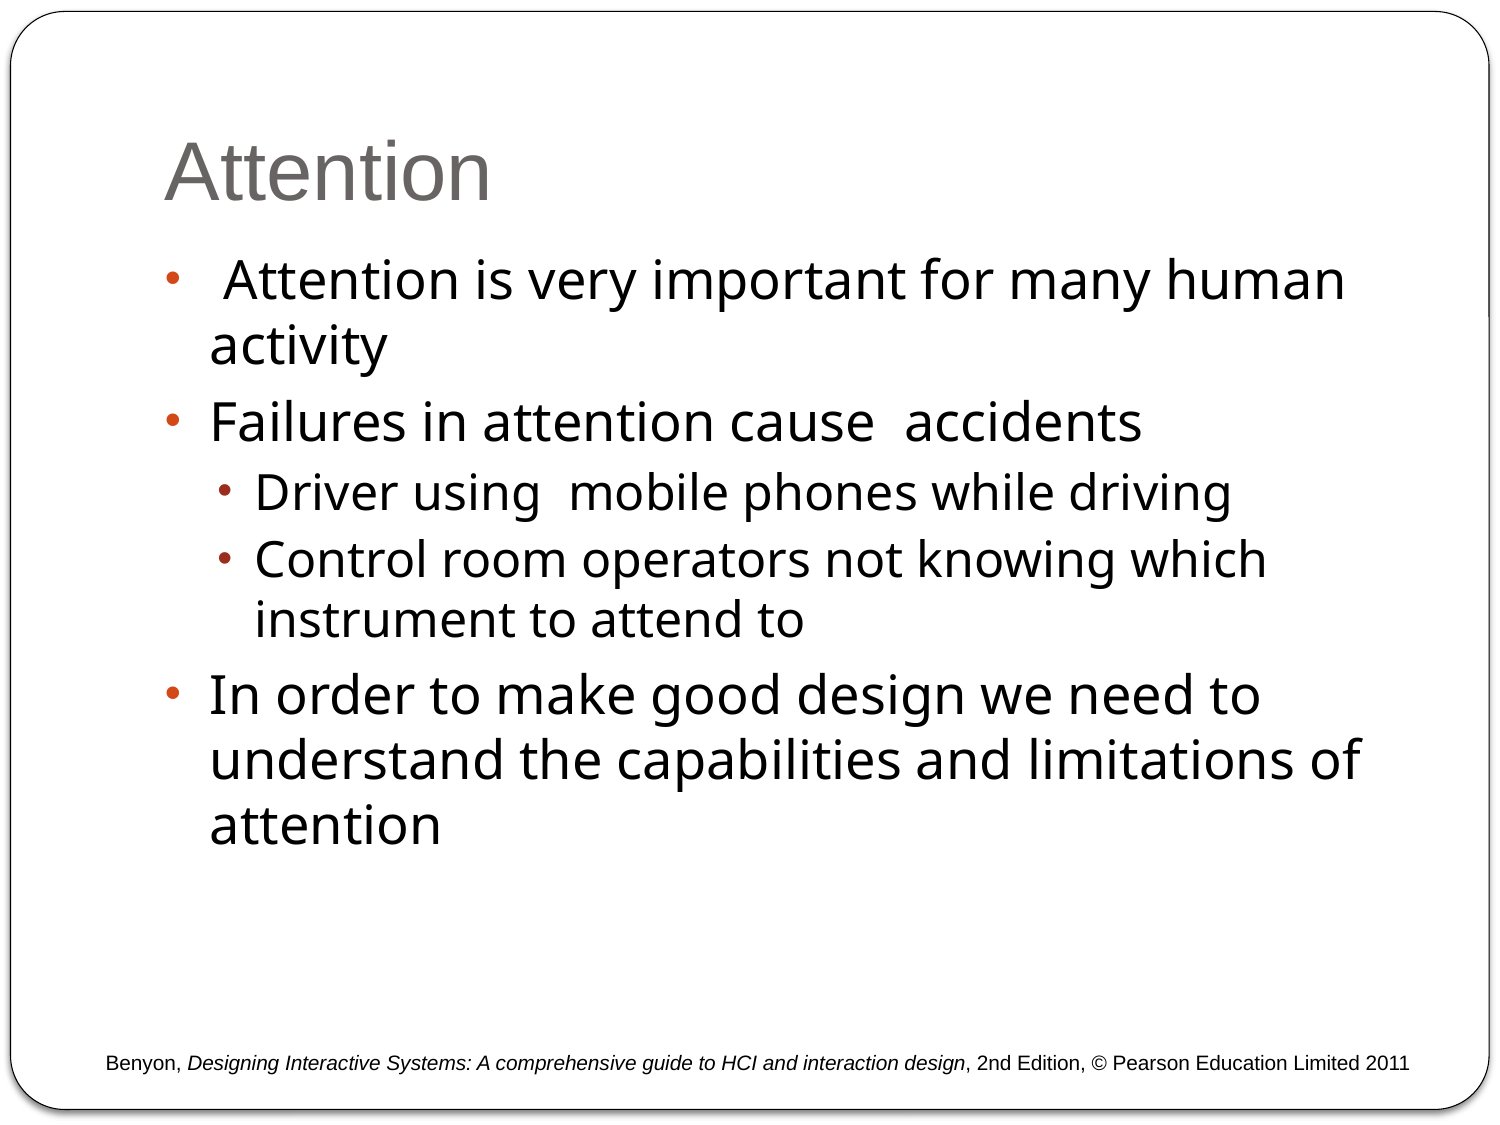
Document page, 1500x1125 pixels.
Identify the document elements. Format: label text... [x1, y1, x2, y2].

title Attention [150, 45, 1425, 233]
list Attention is very important for many human activity Failures in attention cause accidents Driver using mobile phones while driving Control room operators not knowing which instrument to attend to In order to make good design we need to understand the capabilities and limitations of attention [150, 237, 1425, 988]
